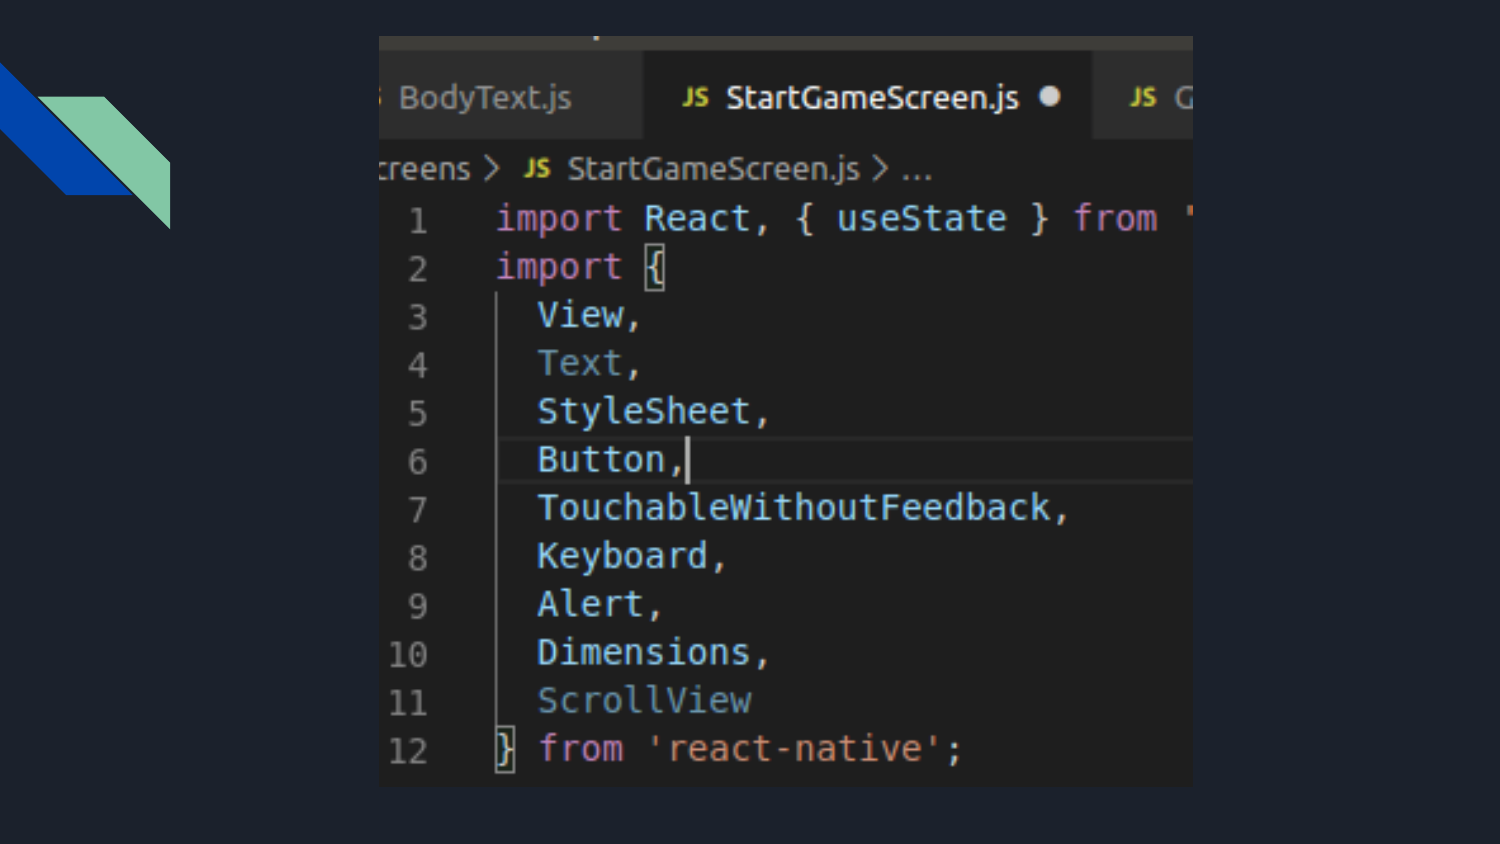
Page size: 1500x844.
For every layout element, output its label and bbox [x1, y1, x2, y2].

picture [379, 36, 1193, 787]
